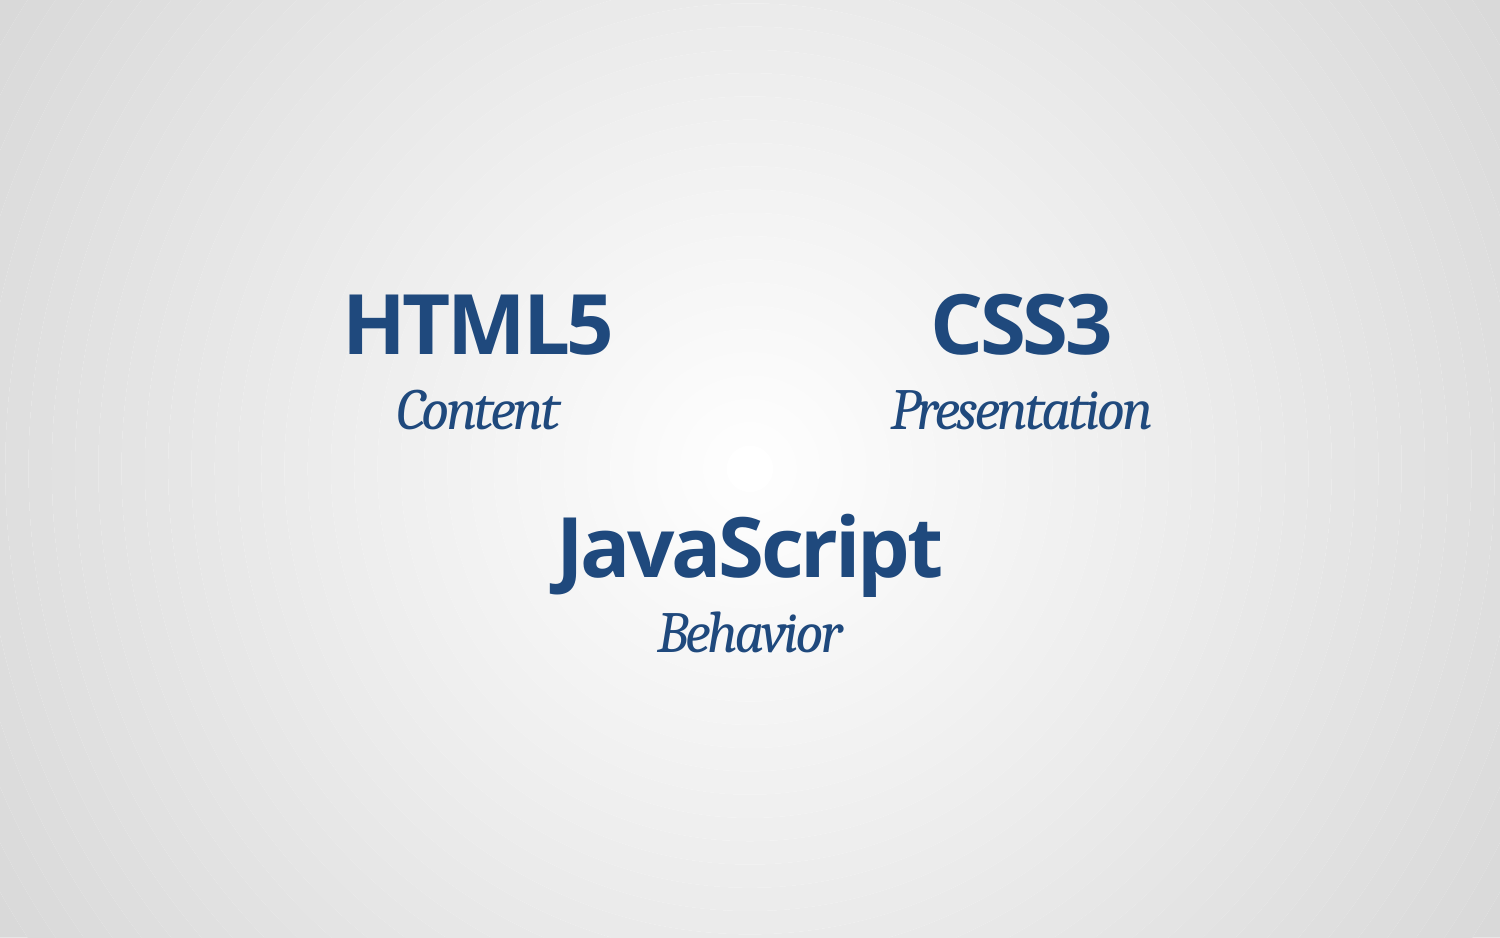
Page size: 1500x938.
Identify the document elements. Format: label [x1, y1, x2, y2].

text_box [306, 263, 1194, 675]
